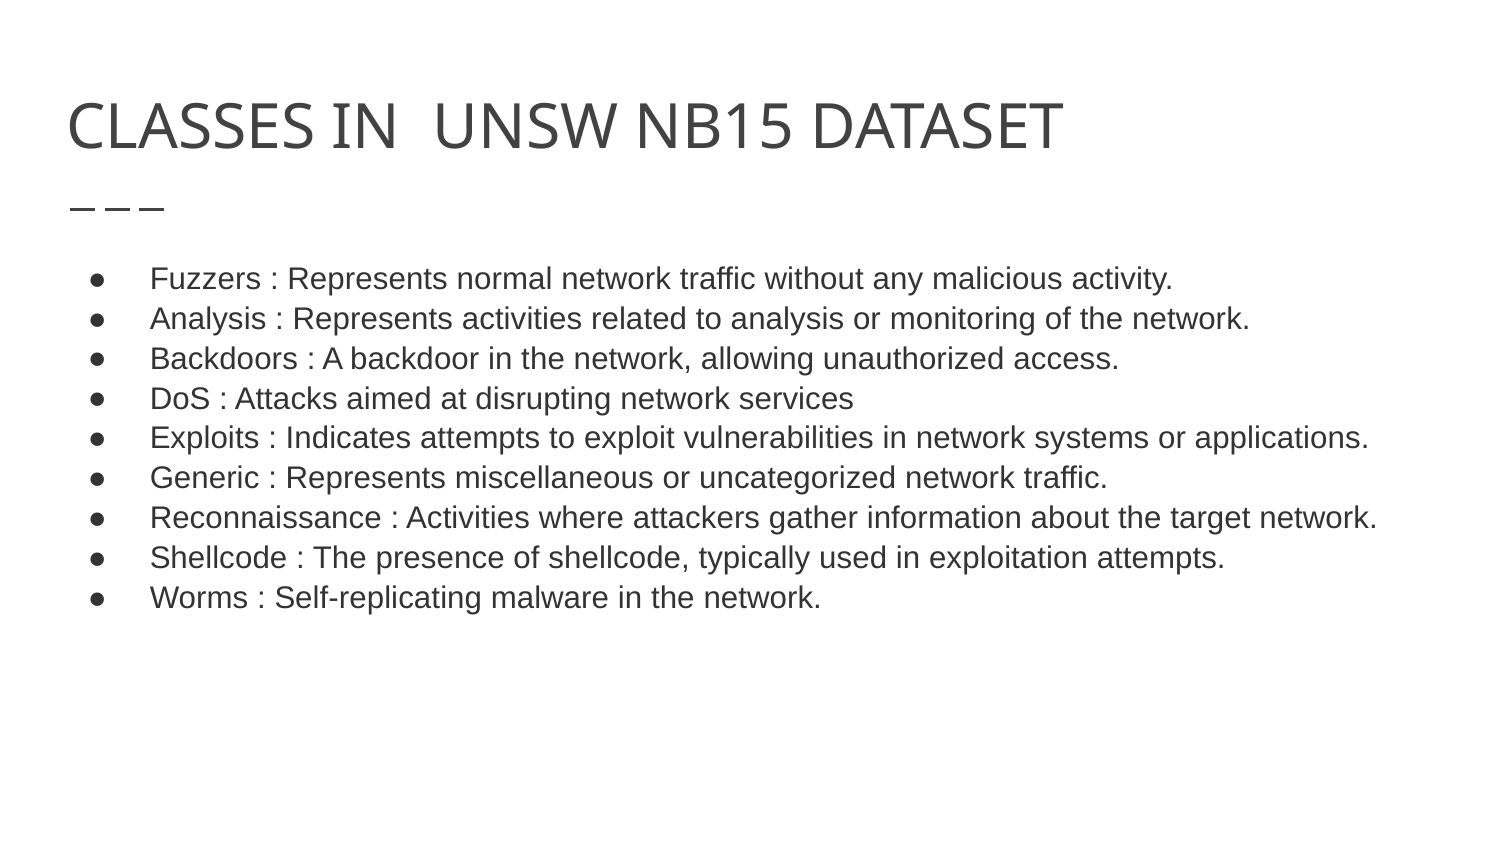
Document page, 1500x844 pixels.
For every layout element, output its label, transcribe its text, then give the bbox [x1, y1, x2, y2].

title CLASSES IN UNSW NB15 DATASET [51, 61, 1449, 182]
list Fuzzers : Represents normal network traffic without any malicious activity. Analysis : Represents activities related to analysis or monitoring of the network. Backdoors : A backdoor in the network, allowing unauthorized access. DoS : Attacks aimed at disrupting network services Exploits : Indicates attempts to exploit vulnerabilities in network systems or applications. Generic : Represents miscellaneous or uncategorized network traffic. Reconnaissance : Activities where attackers gather information about the target network. Shellcode : The presence of shellcode, typically used in exploitation attempts. Worms : Self-replicating malware in the network. [51, 240, 1449, 750]
